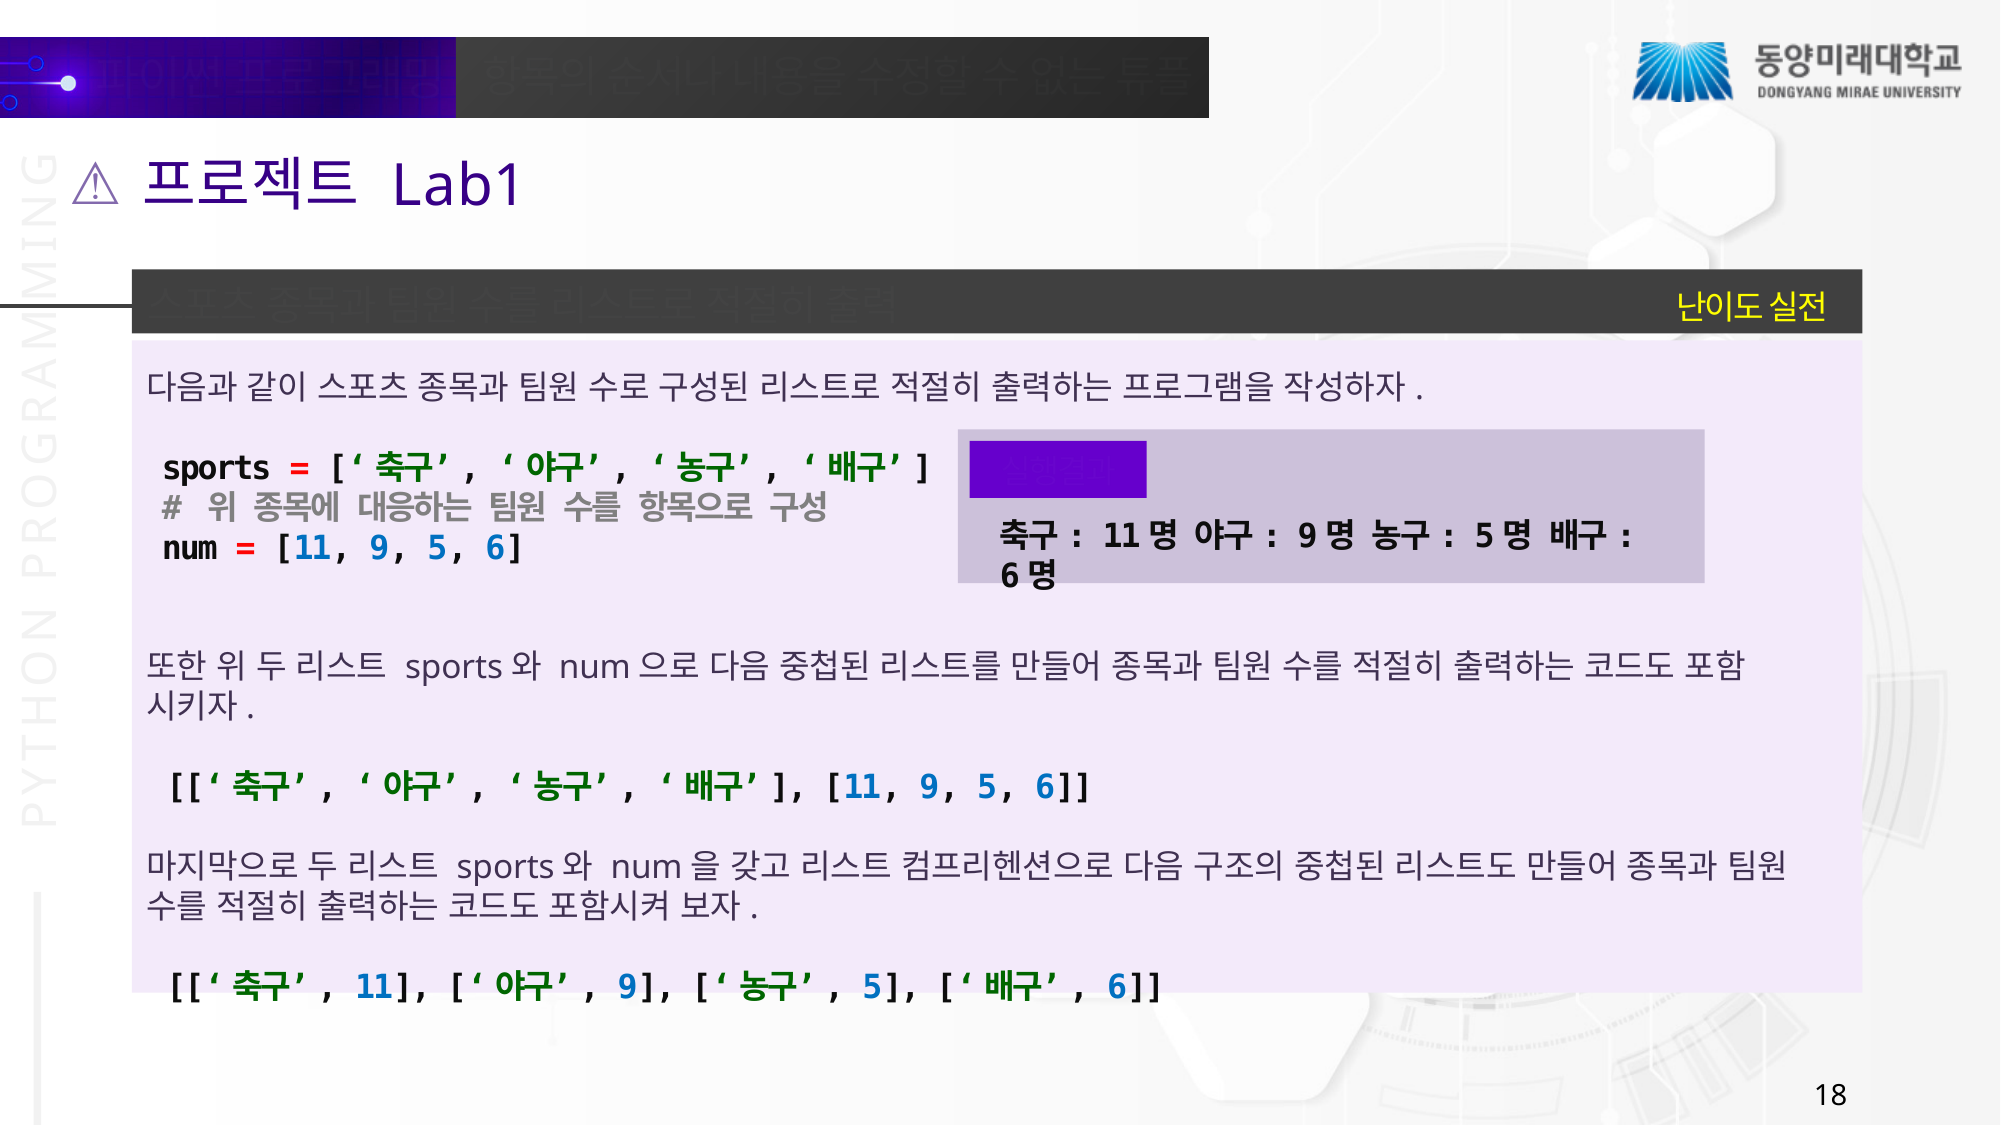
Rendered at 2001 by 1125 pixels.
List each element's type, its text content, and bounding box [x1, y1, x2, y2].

text_box 다음과 같이 스포츠 종목과 팀원 수로 구성된 리스트로 적절히 출력하는 프로그램을 작성하자. sports = [‘축구’, ‘야구’, ‘농구’, ‘배구’] # 위 종목에 대응하는 팀원 수를 항목으로 구성 num = [11, 9, 5, 6] 또한 위 두 리스트 sports와 num으로 다음 중첩된 리스트를 만들어 종목과 팀원 수를 적절히 출력하는 코드도 포함 시키자. [[‘축구’, ‘야구’, ‘농구’, ‘배구’], [11, 9, 5, 6]] 마지막으로 두 리스트 sports와 num을 갖고 리스트 컴프리헨션으로 다음 구조의 중첩된 리스트도 만들어 종목과 팀원 수를 적절히 출력하는 코드도 포함시켜 보자. [[‘축구’, 11], [‘야구’, 9], [‘농구’, 5], [‘배구’, 6]] [131, 340, 1863, 993]
text_box 스포츠 종목과 팀원 수를 리스트로 적절히 출력 [131, 279, 1180, 336]
text_box 축구: 11명 야구: 9명 농구: 5명 배구: 6명 [969, 507, 1682, 602]
text_box 실행결과 [969, 440, 1147, 498]
text_box 프로젝트 Lab1 [54, 140, 1390, 225]
text_box [957, 428, 1706, 584]
text_box 난이도 실전 [1567, 276, 1843, 334]
picture [0, 0, 2001, 1125]
text_box [131, 268, 1863, 334]
slide_number 18 [1412, 1066, 1863, 1125]
